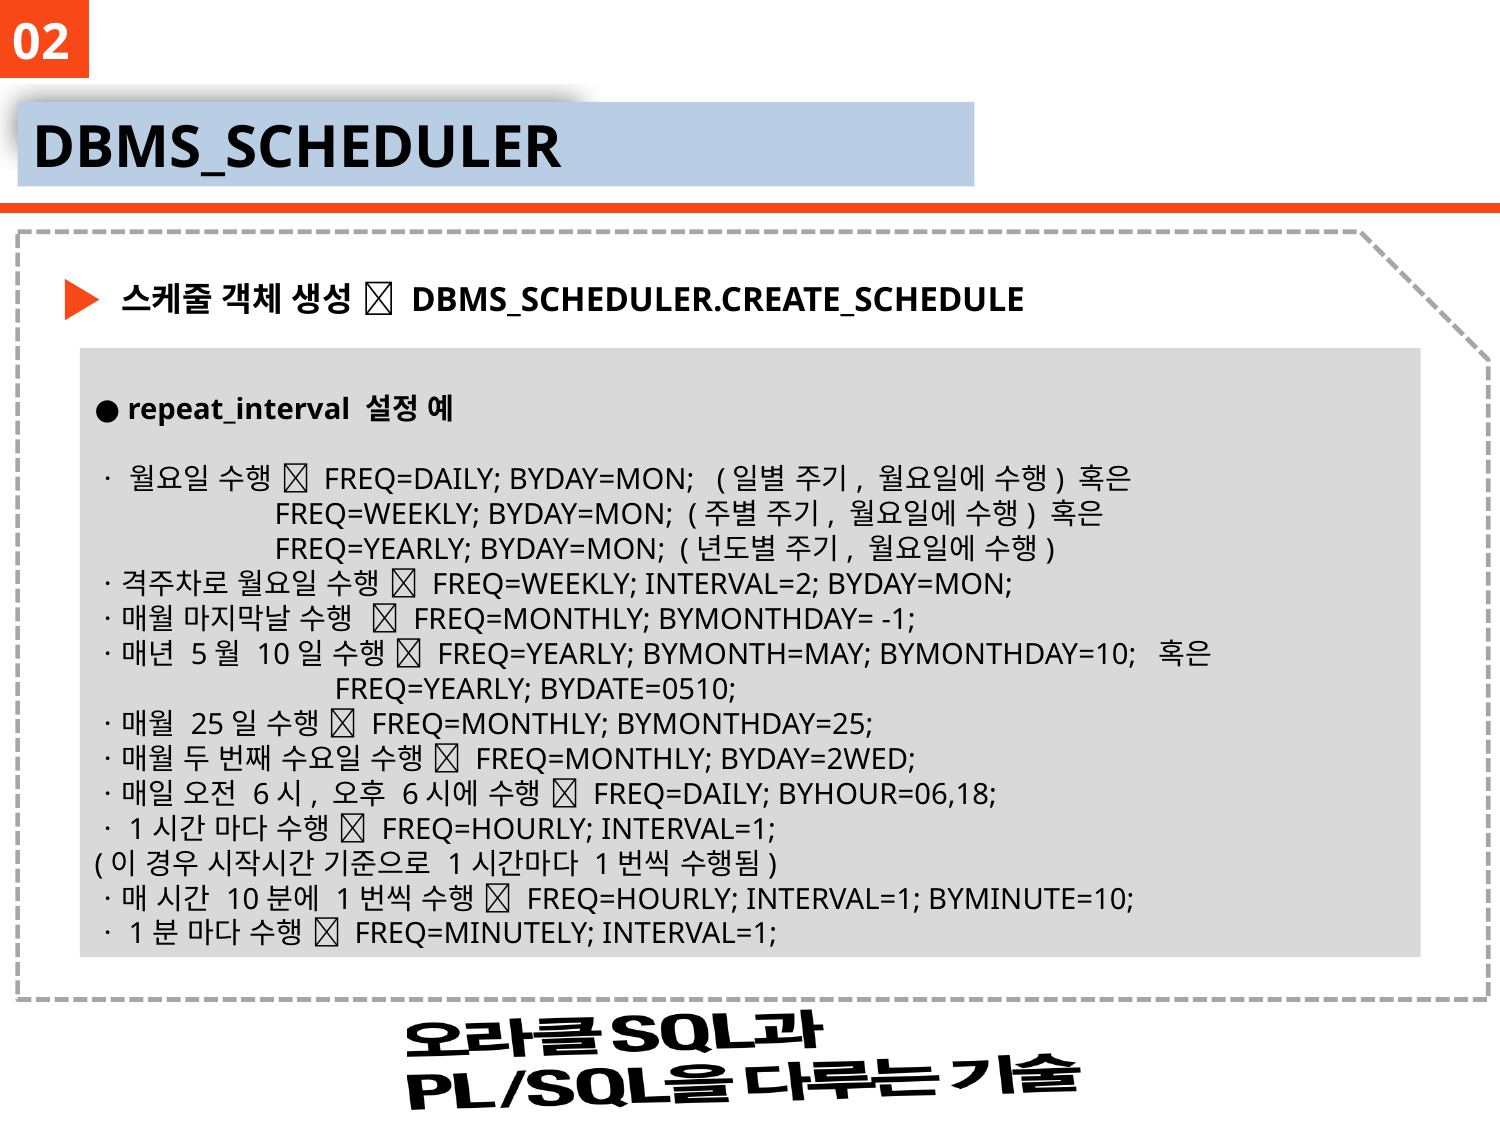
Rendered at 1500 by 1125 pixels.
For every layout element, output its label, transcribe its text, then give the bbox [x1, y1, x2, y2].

text_box [646, 233, 1500, 309]
picture [406, 1006, 1081, 1112]
text_box [62, 277, 102, 323]
text_box [635, 234, 646, 270]
text_box DBMS_SCHEDULER [17, 101, 975, 187]
text_box ● repeat_interval 설정 예 ㆍ 월요일 수행  FREQ=DAILY; BYDAY=MON; (일별 주기, 월요일에 수행) 혹은 FREQ=WEEKLY; BYDAY=MON; (주별 주기, 월요일에 수행) 혹은 FREQ=YEARLY; BYDAY=MON; (년도별 주기, 월요일에 수행) ㆍ격주차로 월요일 수행  FREQ=WEEKLY; INTERVAL=2; BYDAY=MON; ㆍ매월 마지막날 수행  FREQ=MONTHLY; BYMONTHDAY= -1; ㆍ매년 5월 10일 수행  FREQ=YEARLY; BYMONTH=MAY; BYMONTHDAY=10; 혹은 FREQ=YEARLY; BYDATE=0510; ㆍ매월 25일 수행  FREQ=MONTHLY; BYMONTHDAY=25; ㆍ매월 두 번째 수요일 수행  FREQ=MONTHLY; BYDAY=2WED; ㆍ매일 오전 6시, 오후 6시에 수행  FREQ=DAILY; BYHOUR=06,18; ㆍ1시간 마다 수행  FREQ=HOURLY; INTERVAL=1; (이 경우 시작시간 기준으로 1시간마다 1번씩 수행됨) ㆍ매 시간 10분에 1번씩 수행  FREQ=HOURLY; INTERVAL=1; BYMINUTE=10; ㆍ1분 마다 수행  FREQ=MINUTELY; INTERVAL=1; [79, 348, 1421, 958]
text_box [15, 229, 1491, 1002]
text_box 02 [0, 2, 101, 78]
text_box 스케줄 객체 생성  DBMS_SCHEDULER.CREATE_SCHEDULE [106, 270, 1495, 326]
